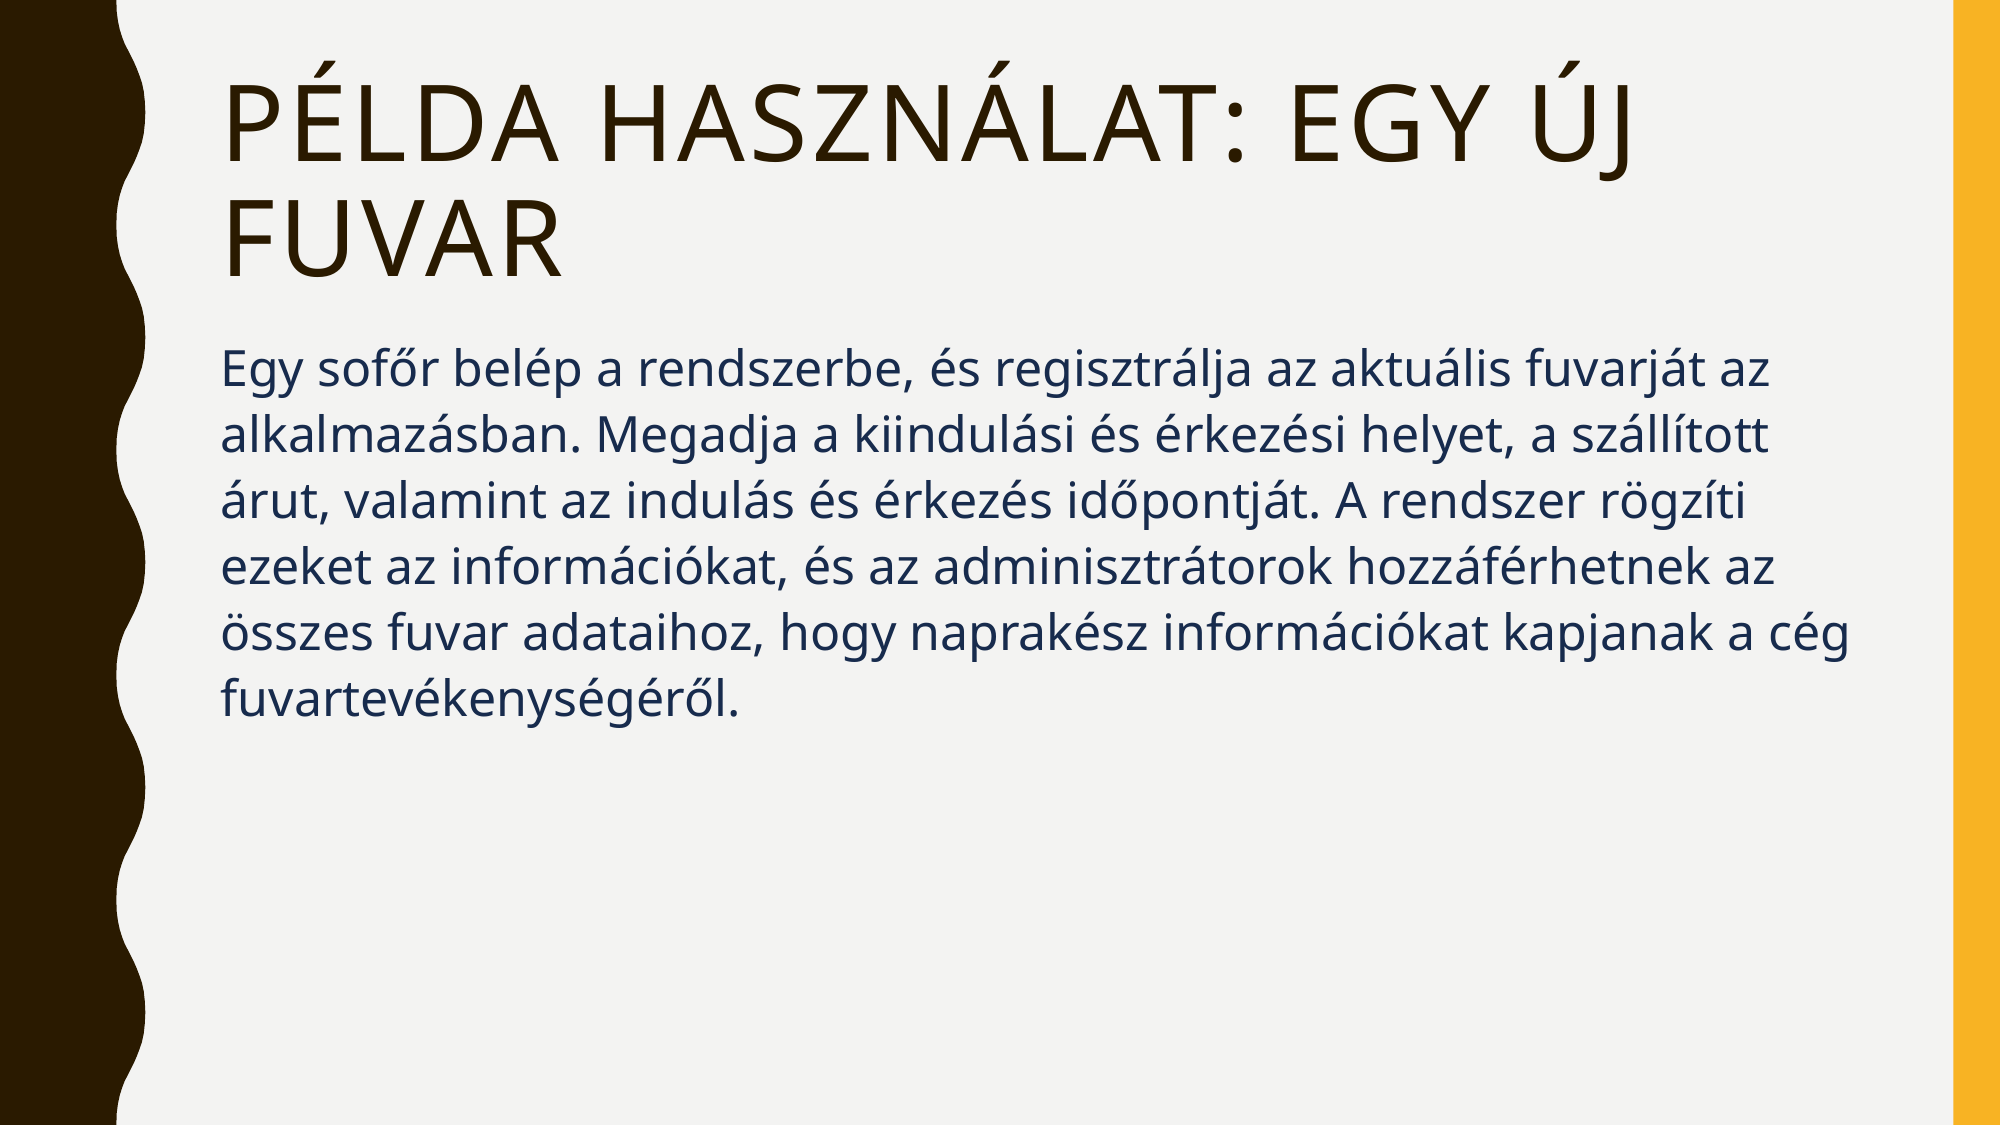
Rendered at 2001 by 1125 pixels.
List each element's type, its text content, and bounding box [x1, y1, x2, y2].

list Egy sofőr belép a rendszerbe, és regisztrálja az aktuális fuvarját az alkalmazásban. Megadja a kiindulási és érkezési helyet, a szállított árut, valamint az indulás és érkezés időpontját. A rendszer rögzíti ezeket az információkat, és az adminisztrátorok hozzáférhetnek az összes fuvar adataihoz, hogy naprakész információkat kapjanak a cég fuvartevékenységéről. [205, 323, 1875, 1016]
title Példa használat: egy új fuvar [205, 62, 1875, 308]
